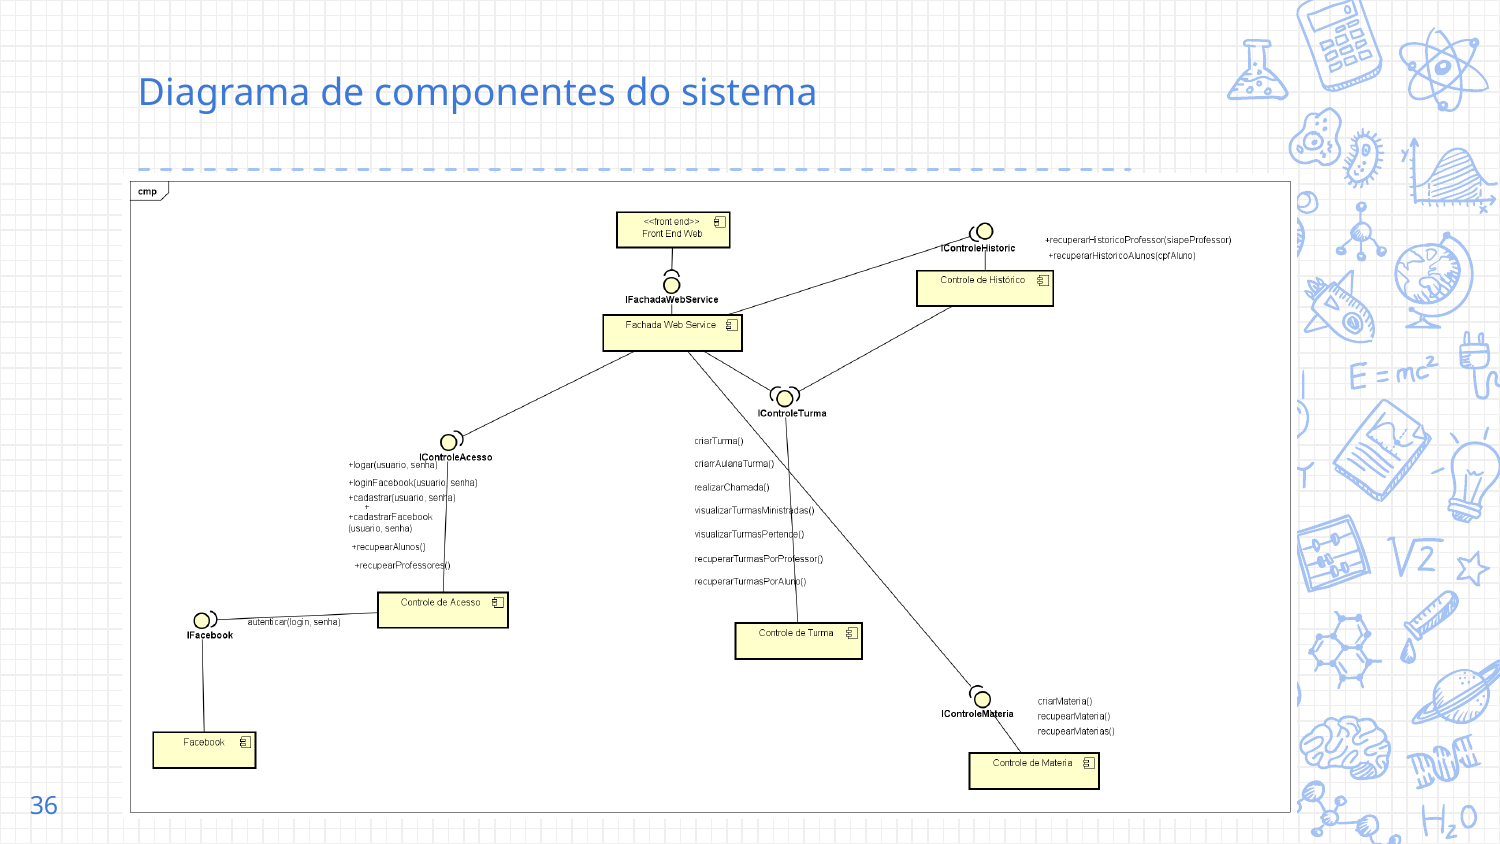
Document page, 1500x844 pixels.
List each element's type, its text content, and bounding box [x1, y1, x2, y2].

title Diagrama de componentes do sistema [122, 0, 1130, 128]
slide_number ‹#› [14, 774, 105, 840]
picture [122, 173, 1297, 819]
